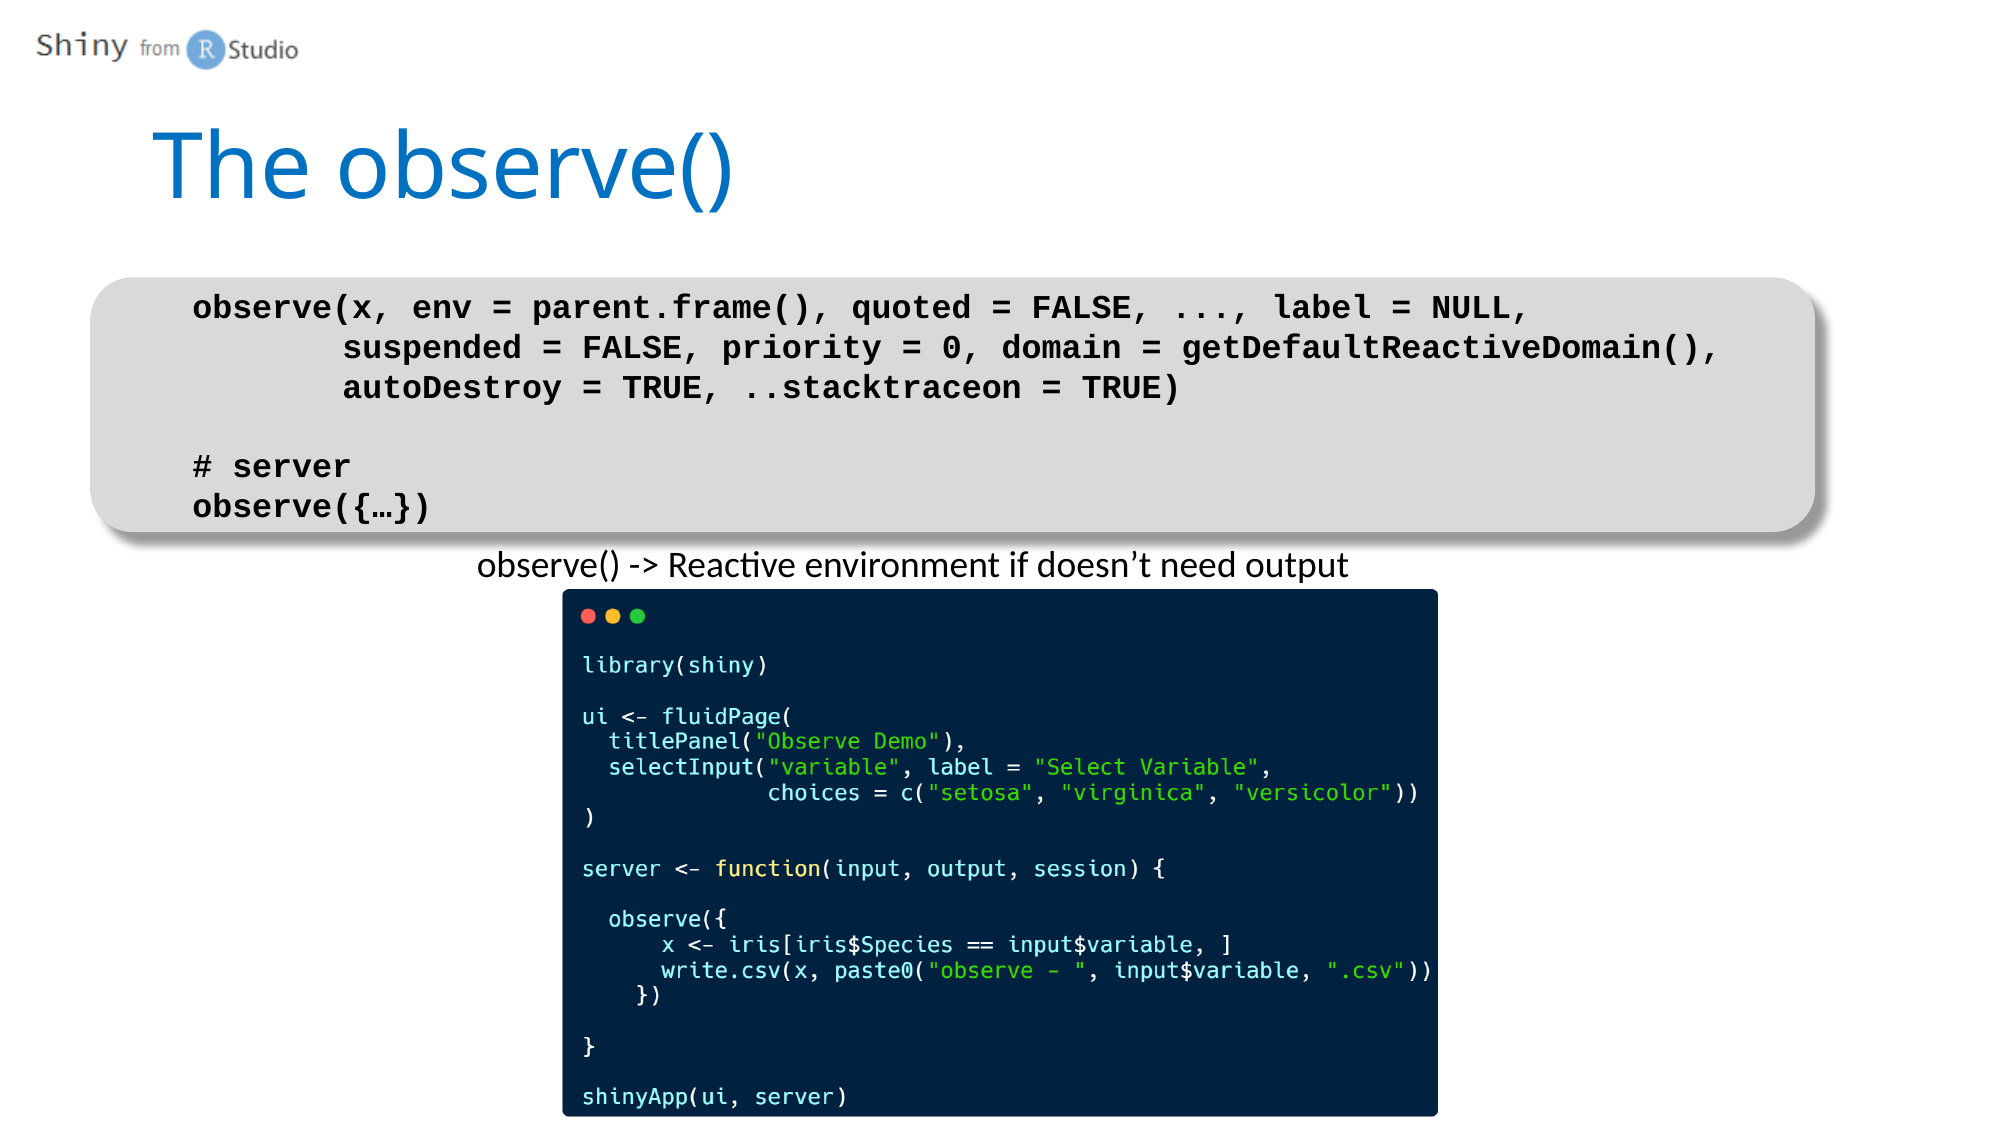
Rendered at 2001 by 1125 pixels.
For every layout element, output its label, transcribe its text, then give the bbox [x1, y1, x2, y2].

text_box observe(x, env = parent.frame(), quoted = FALSE, ..., label = NULL, suspended = FALSE, priority = 0, domain = getDefaultReactiveDomain(), autoDestroy = TRUE, ..stacktraceon = TRUE) # server observe({…}) [89, 276, 1817, 534]
text_box observe() -> Reactive environment if doesn’t need output [462, 532, 1366, 592]
picture [542, 565, 1458, 1125]
picture [22, 13, 313, 85]
title The observe() [137, 59, 1863, 278]
